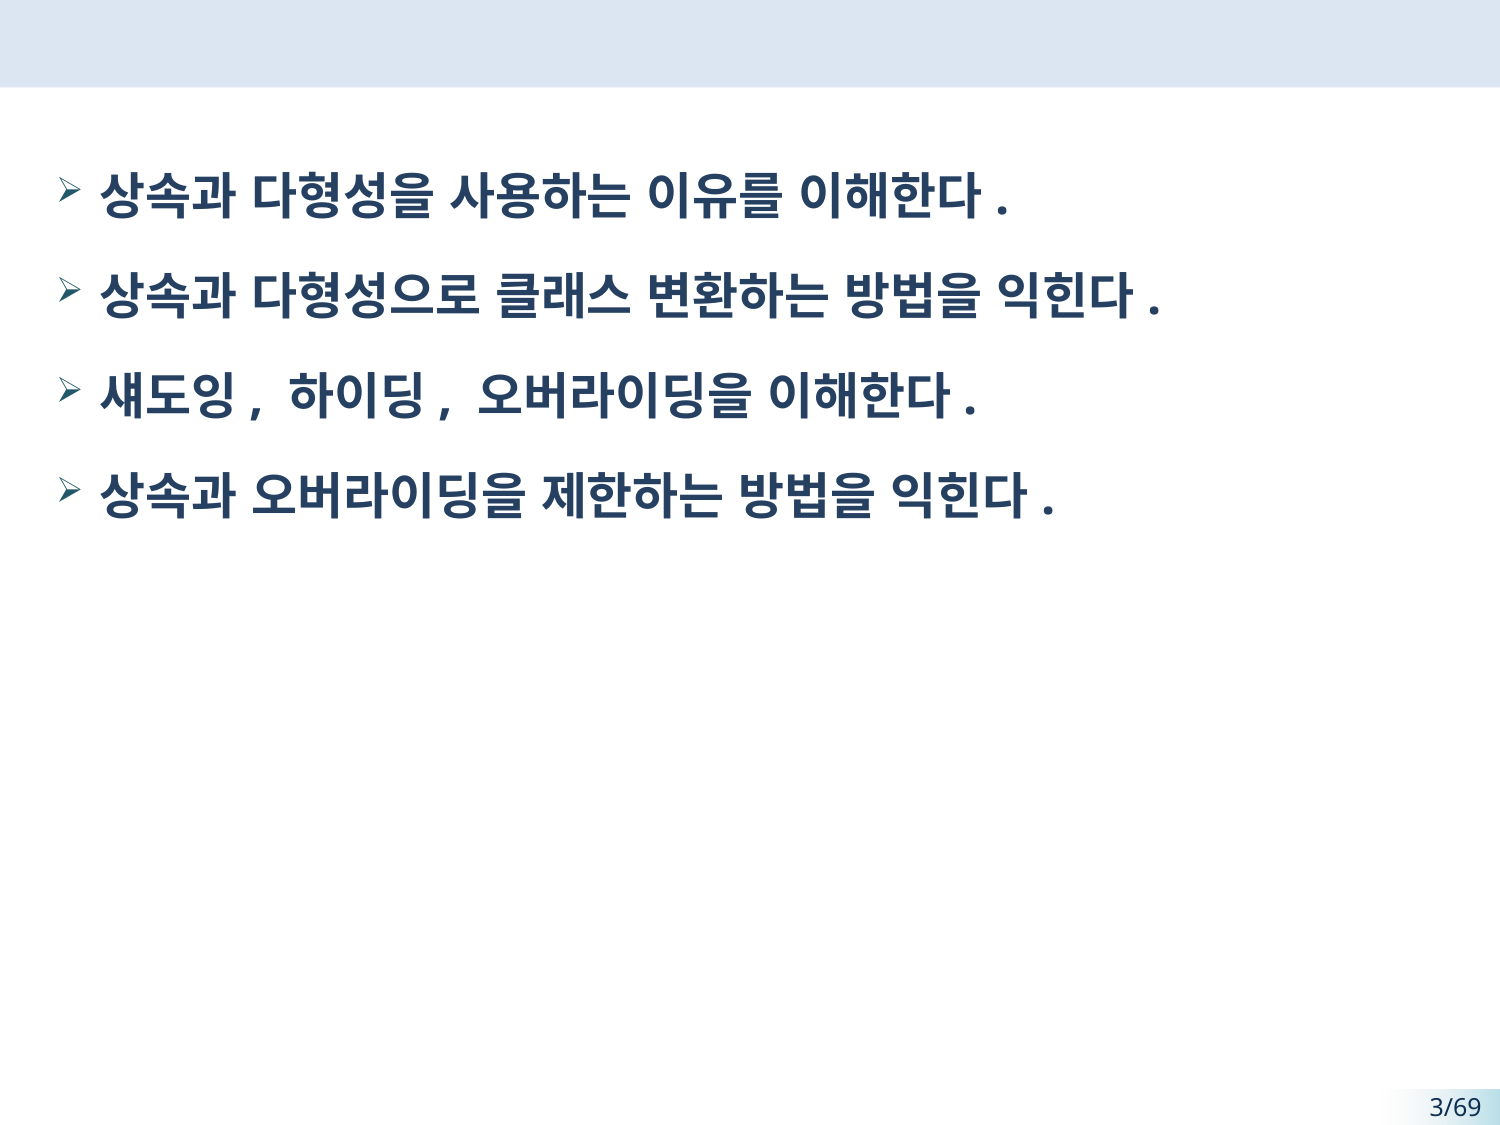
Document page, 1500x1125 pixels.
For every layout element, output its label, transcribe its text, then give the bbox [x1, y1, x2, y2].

list 상속과 다형성을 사용하는 이유를 이해한다. 상속과 다형성으로 클래스 변환하는 방법을 익힌다. 섀도잉, 하이딩, 오버라이딩을 이해한다. 상속과 오버라이딩을 제한하는 방법을 익힌다. [10, 126, 1481, 1057]
